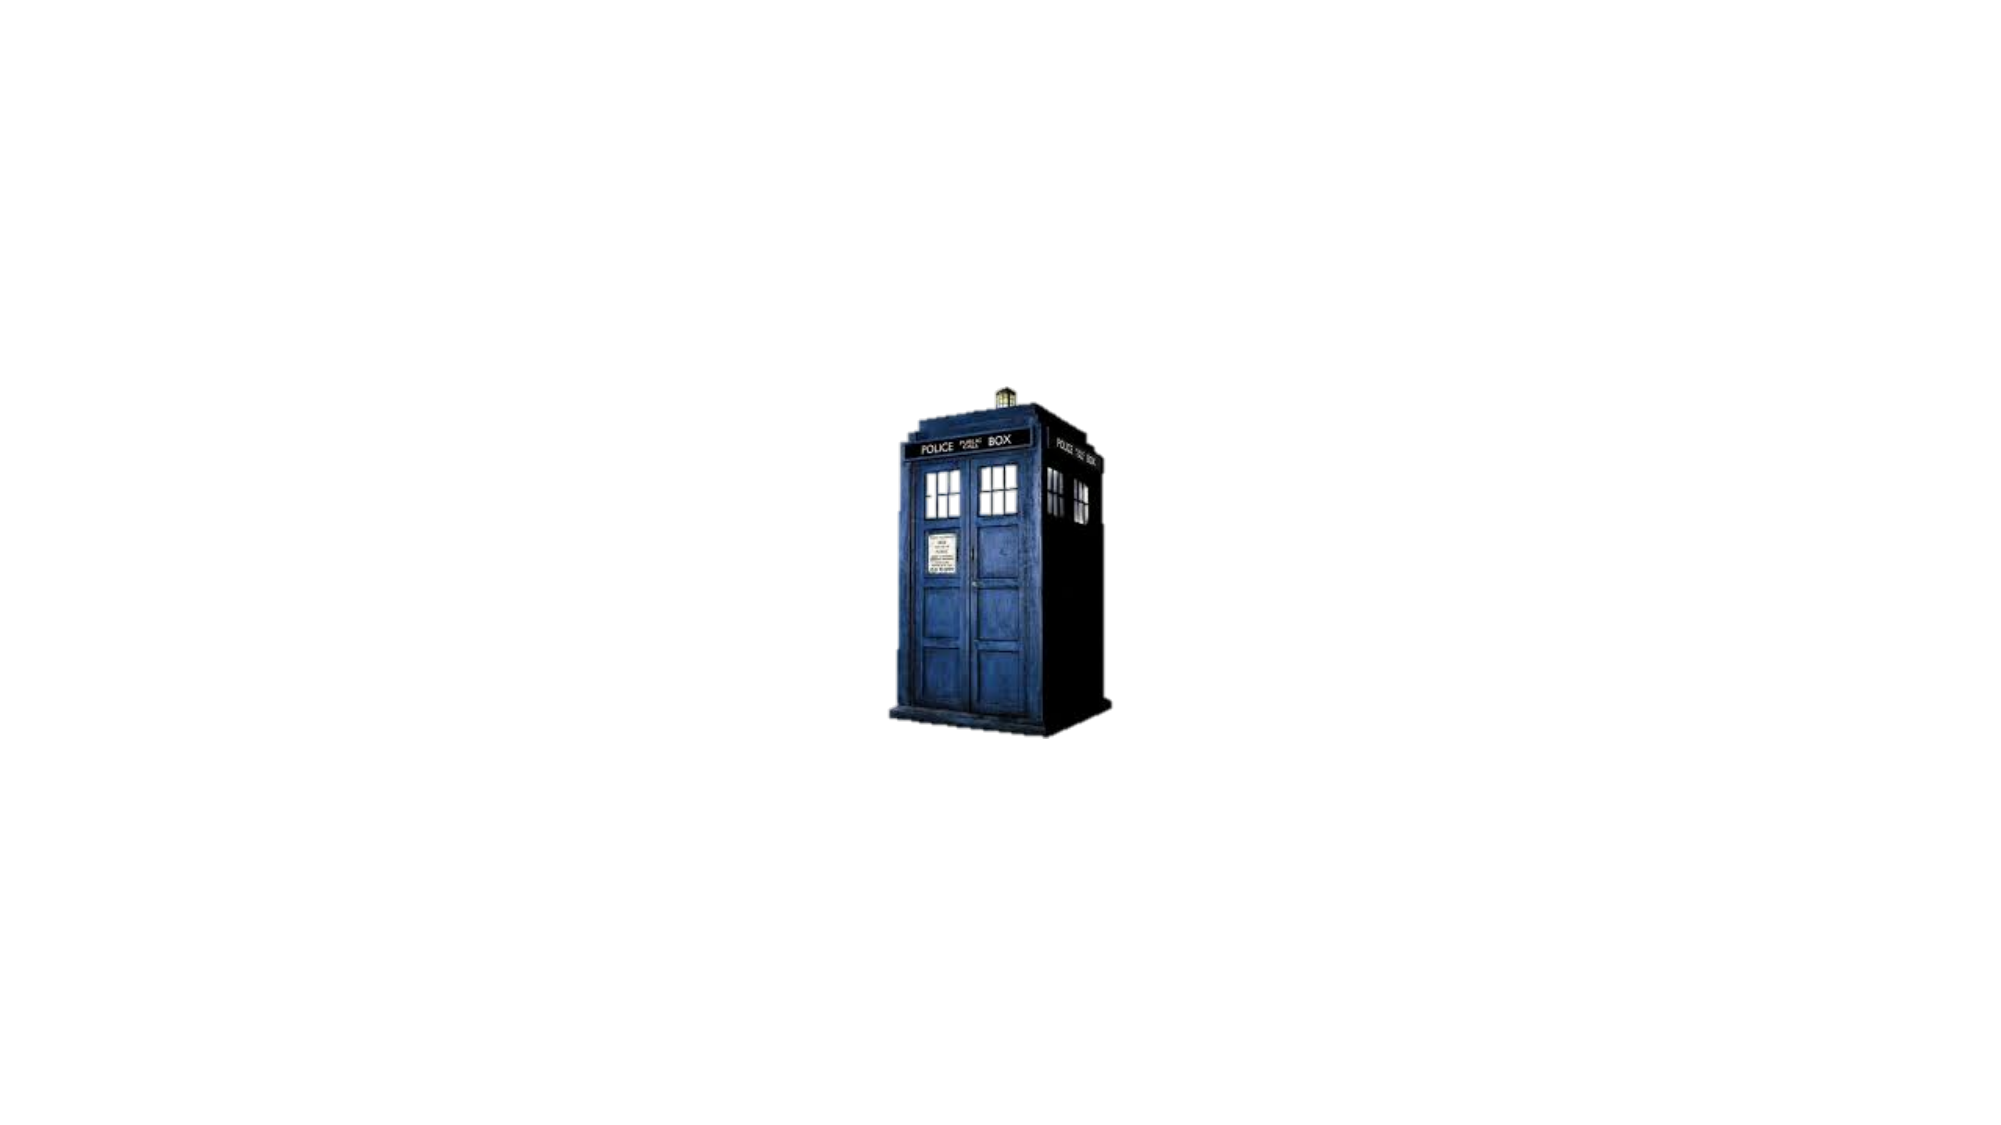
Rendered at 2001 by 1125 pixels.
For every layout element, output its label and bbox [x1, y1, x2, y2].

picture [824, 386, 1176, 739]
